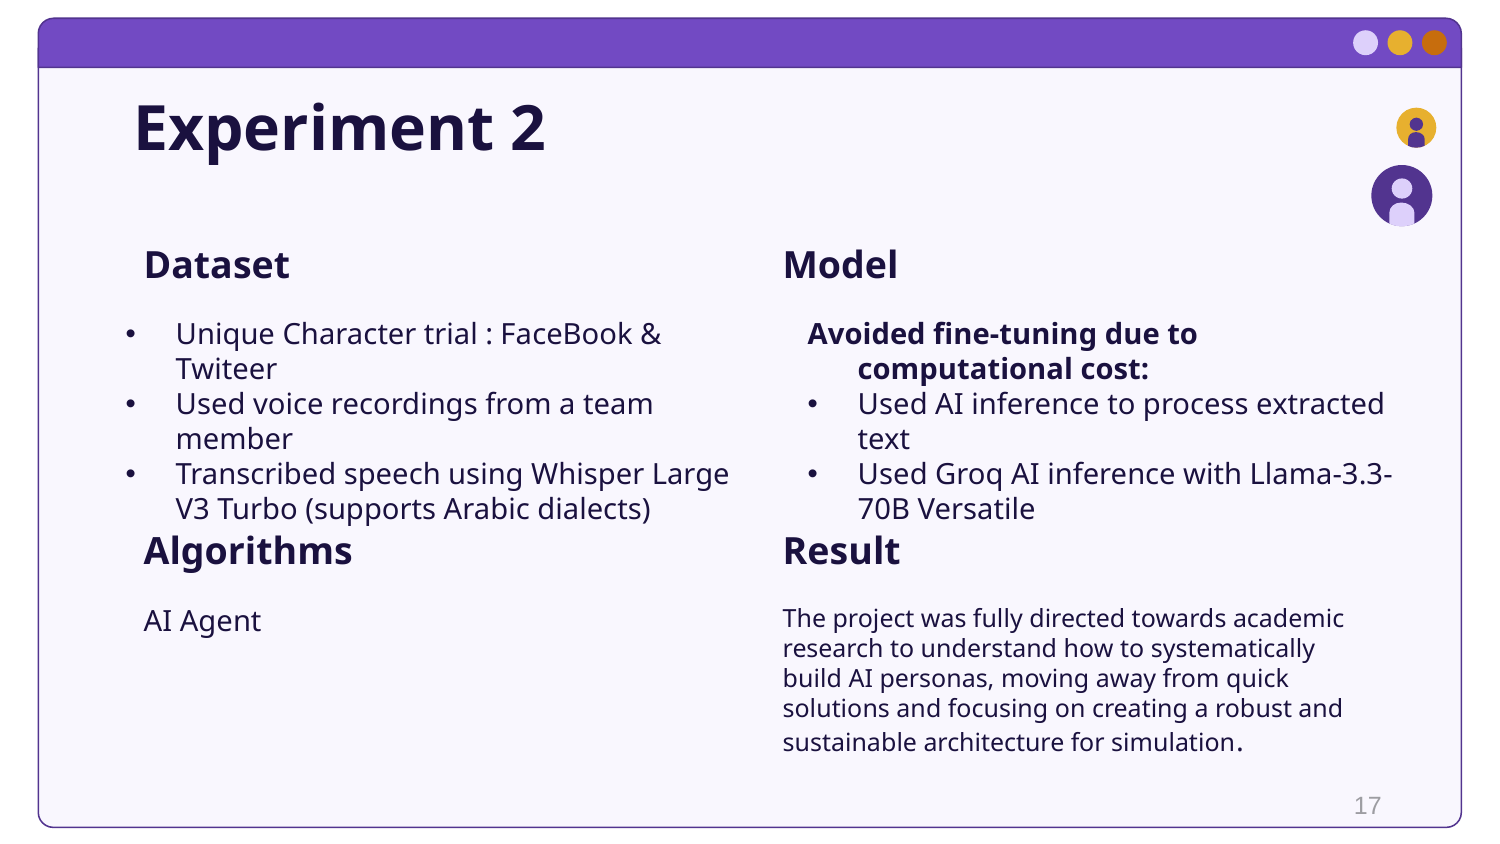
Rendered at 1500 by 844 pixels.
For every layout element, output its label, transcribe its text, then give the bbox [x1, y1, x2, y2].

subtitle Avoided fine-tuning due to computational cost: Used AI inference to process extracted text Used Groq AI inference with Llama-3.3-70B Versatile [767, 300, 1434, 470]
subtitle Unique Character trial : FaceBook & Twiteer Used voice recordings from a team member Transcribed speech using Whisper Large V3 Turbo (supports Arabic dialects) [85, 300, 767, 470]
subtitle Dataset [128, 214, 733, 301]
subtitle Model [767, 214, 1372, 301]
slide_number 17 [1059, 782, 1397, 828]
subtitle Algorithms [128, 501, 733, 588]
subtitle Result [767, 501, 1372, 588]
subtitle AI Agent [128, 588, 733, 756]
subtitle The project was fully directed towards academic research to understand how to systematically build AI personas, moving away from quick solutions and focusing on creating a robust and sustainable architecture for simulation. [767, 588, 1372, 756]
title Experiment 2 [118, 72, 1382, 167]
